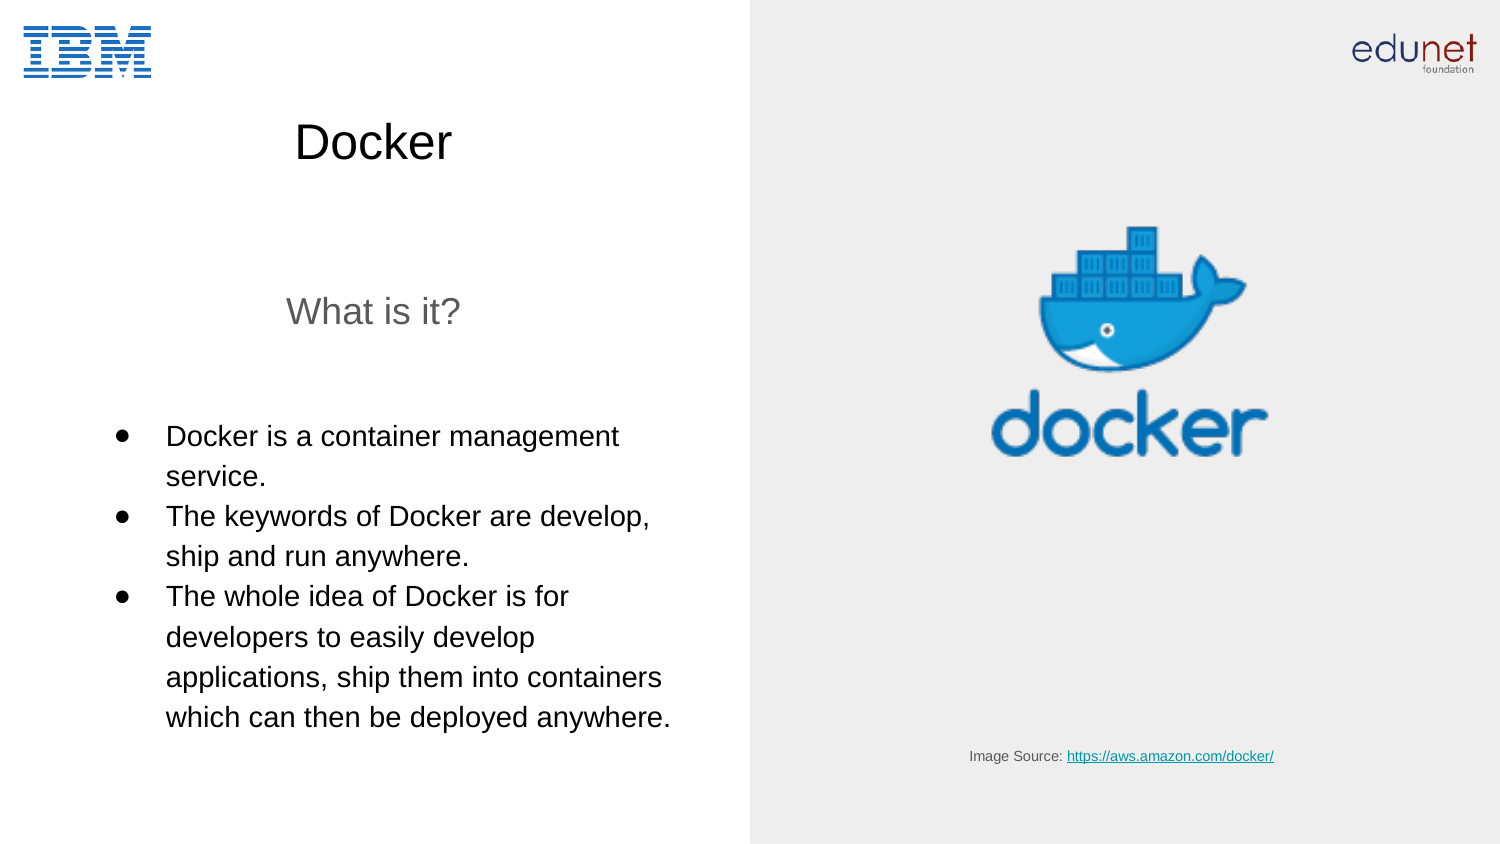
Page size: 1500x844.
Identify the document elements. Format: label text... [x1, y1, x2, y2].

picture [832, 206, 1429, 487]
picture [1350, 26, 1480, 78]
list Image Source: https://aws.amazon.com/docker/ [770, 729, 1473, 790]
subtitle What is it? [41, 257, 706, 363]
list Docker is a container management service. The keywords of Docker are develop, ship and run anywhere. The whole idea of Docker is for developers to easily develop applications, ship them into containers which can then be deployed anywhere. [75, 362, 706, 783]
picture [23, 26, 151, 78]
title Docker [41, 117, 706, 223]
